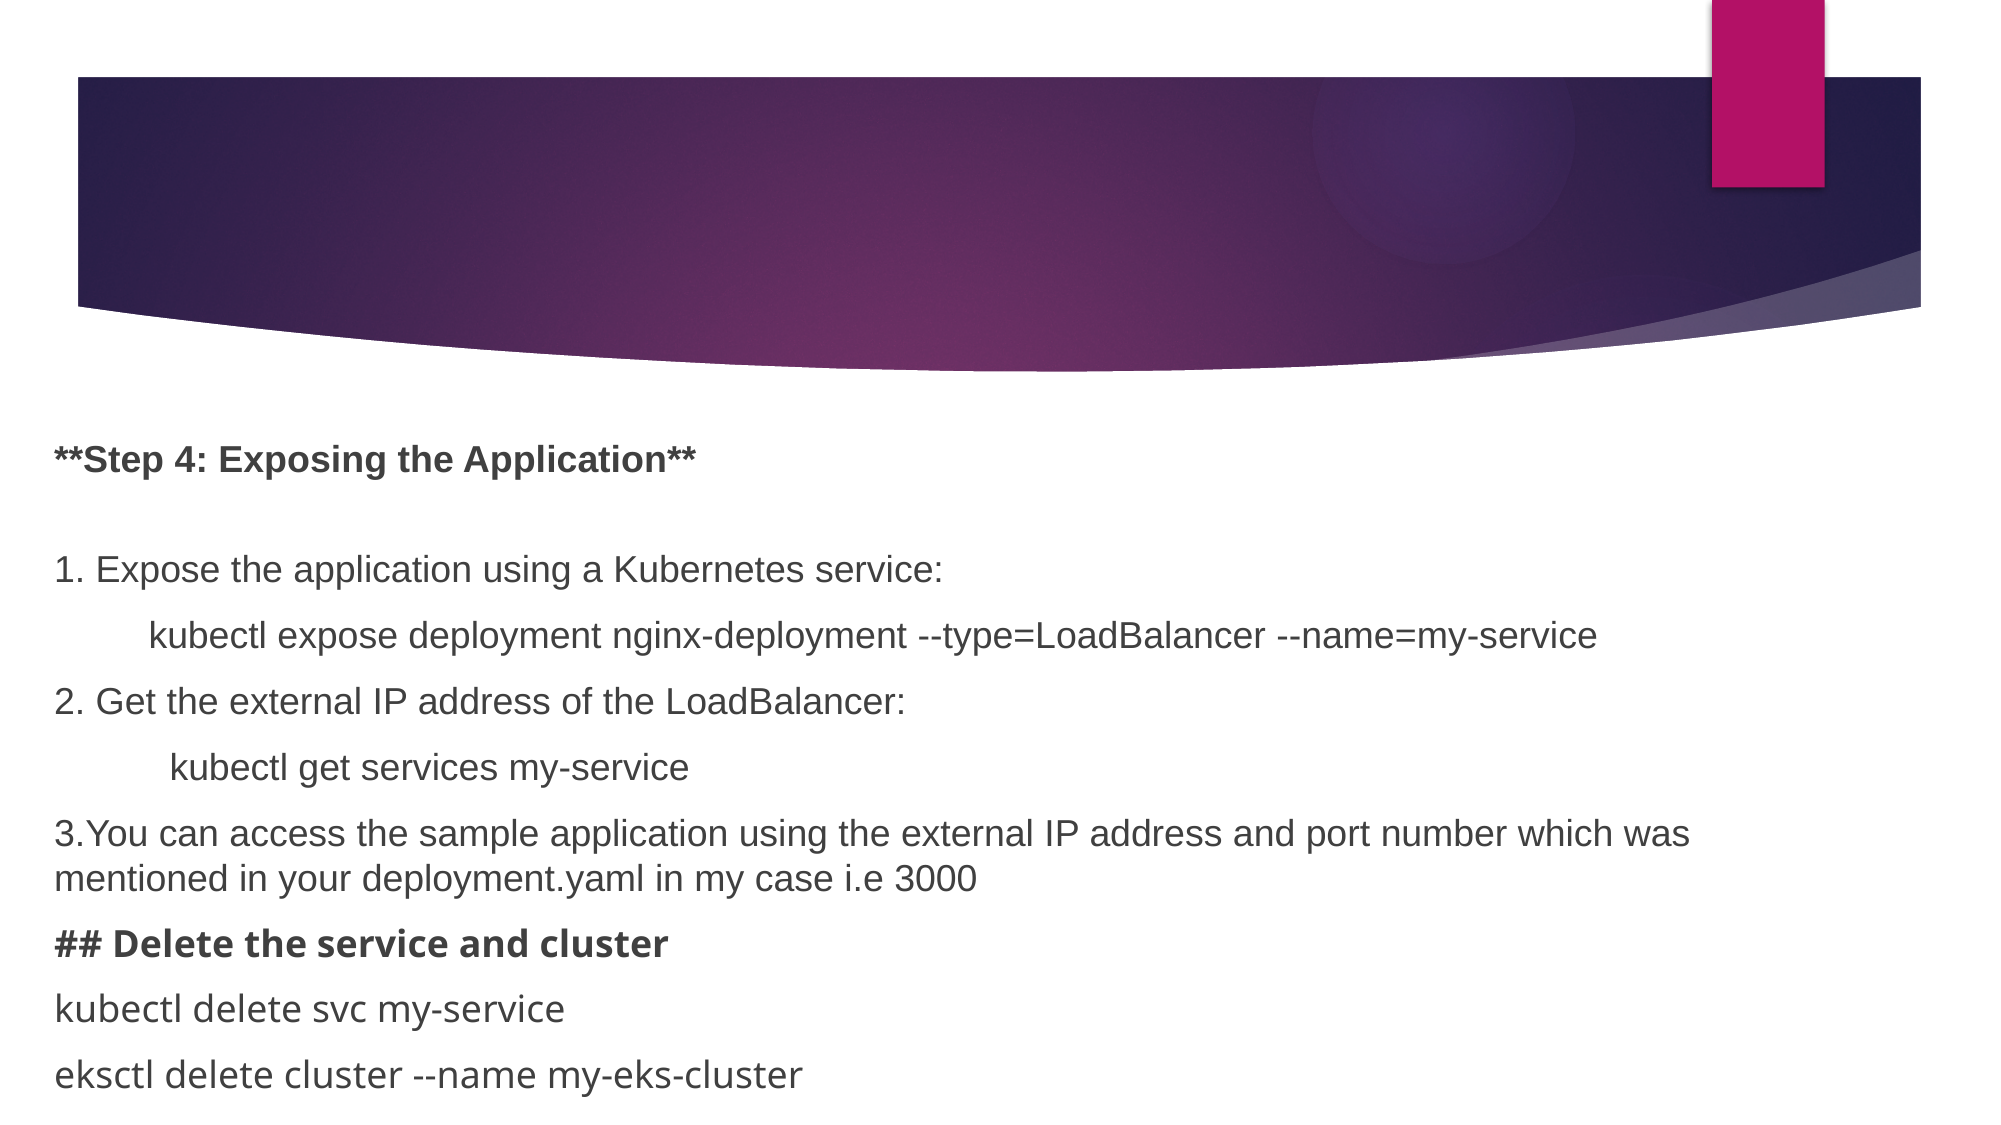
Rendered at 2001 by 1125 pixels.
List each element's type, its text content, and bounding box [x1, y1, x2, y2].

list **Step 4: Exposing the Application** 1. Expose the application using a Kubernetes service: kubectl expose deployment nginx-deployment --type=LoadBalancer --name=my-service 2. Get the external IP address of the LoadBalancer: kubectl get services my-service 3.You can access the sample application using the external IP address and port number which was mentioned in your deployment.yaml in my case i.e 3000 ## Delete the service and cluster kubectl delete svc my-service eksctl delete cluster --name my-eks-cluster [39, 427, 1833, 1125]
